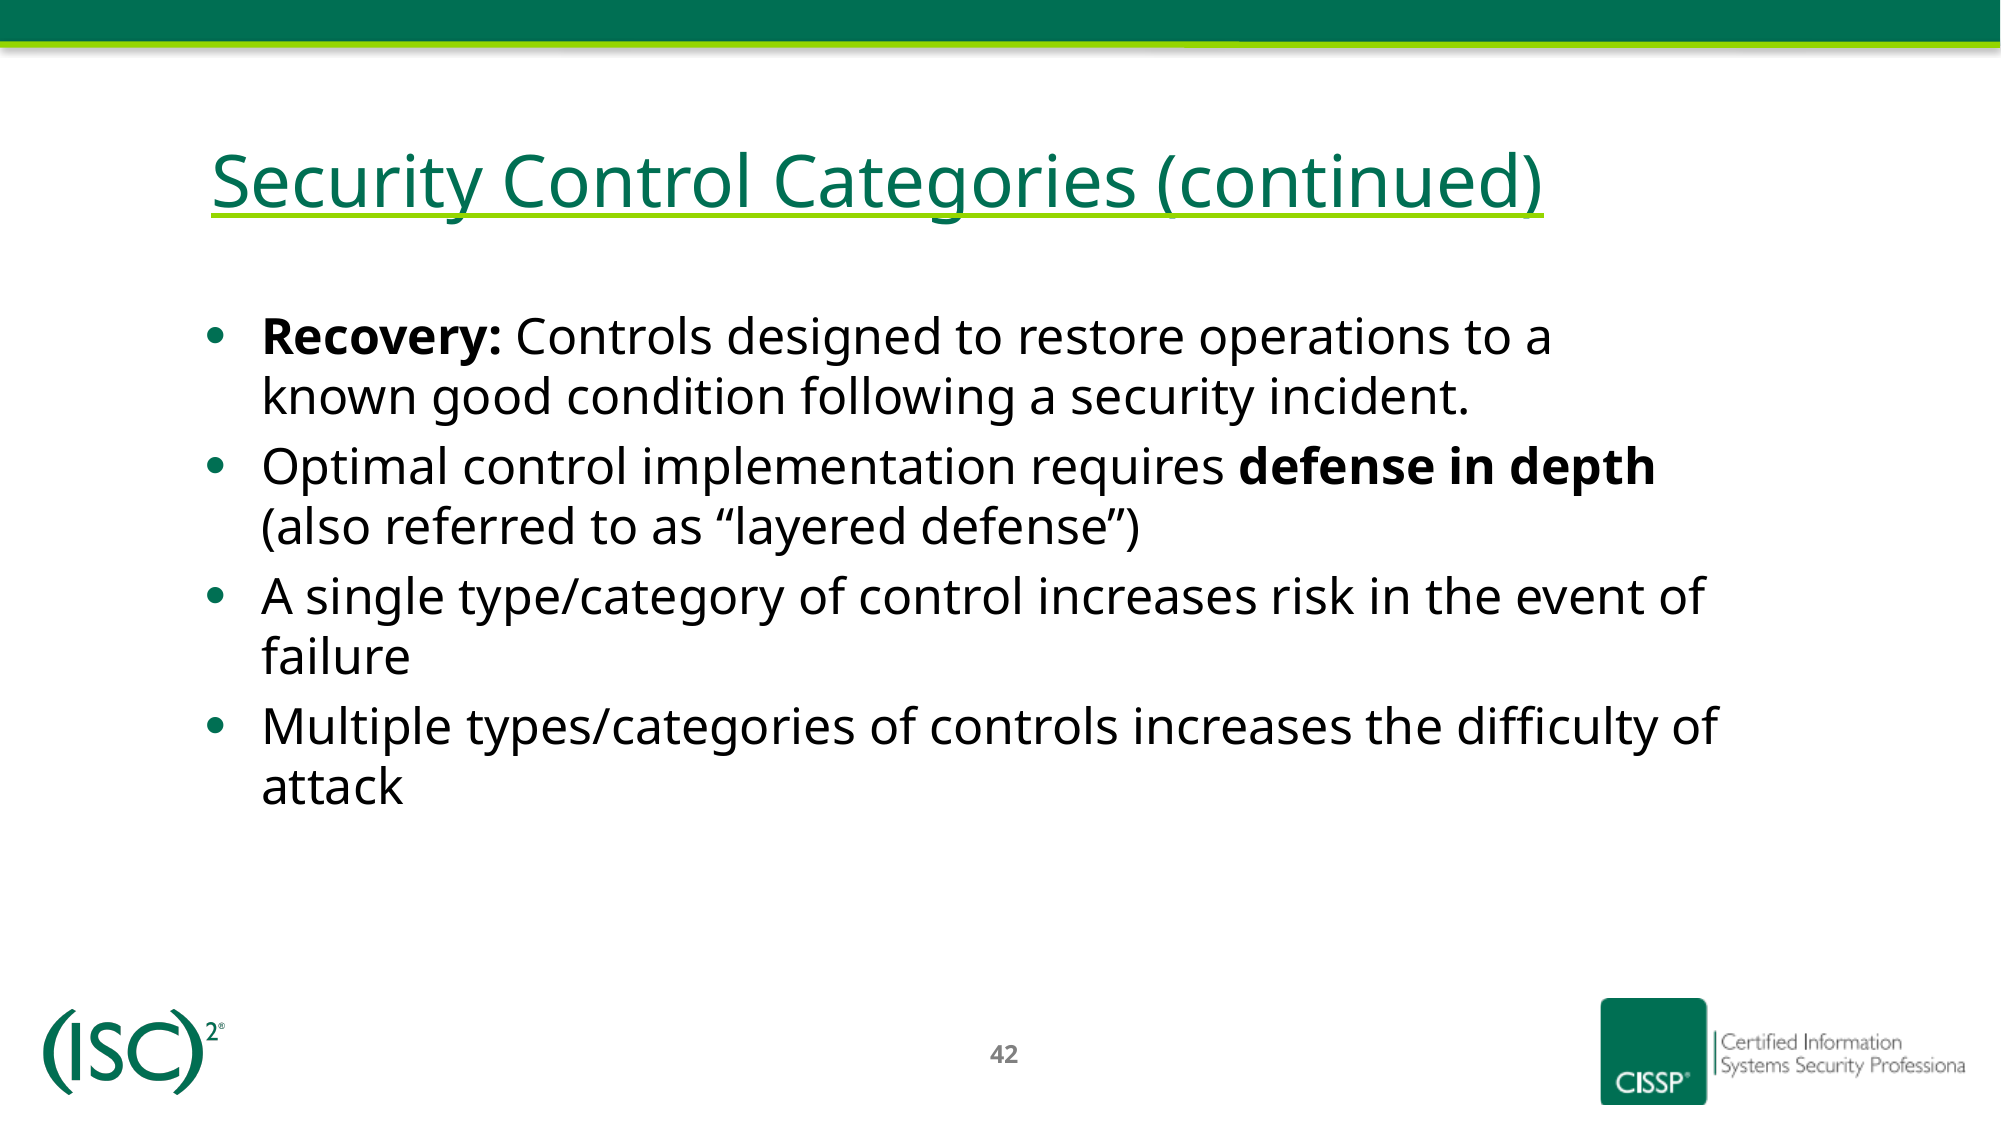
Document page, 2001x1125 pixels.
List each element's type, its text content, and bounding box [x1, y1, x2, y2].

title Security Control Categories (continued) [196, 91, 1929, 280]
picture [40, 1005, 228, 1099]
text_box Recovery: Controls designed to restore operations to a known good condition following a security incident. Optimal control implementation requires defense in depth (also referred to as “layered defense”) A single type/category of control increases risk in the event of failure Multiple types/categories of controls increases the difficulty of attack [189, 297, 1736, 1012]
